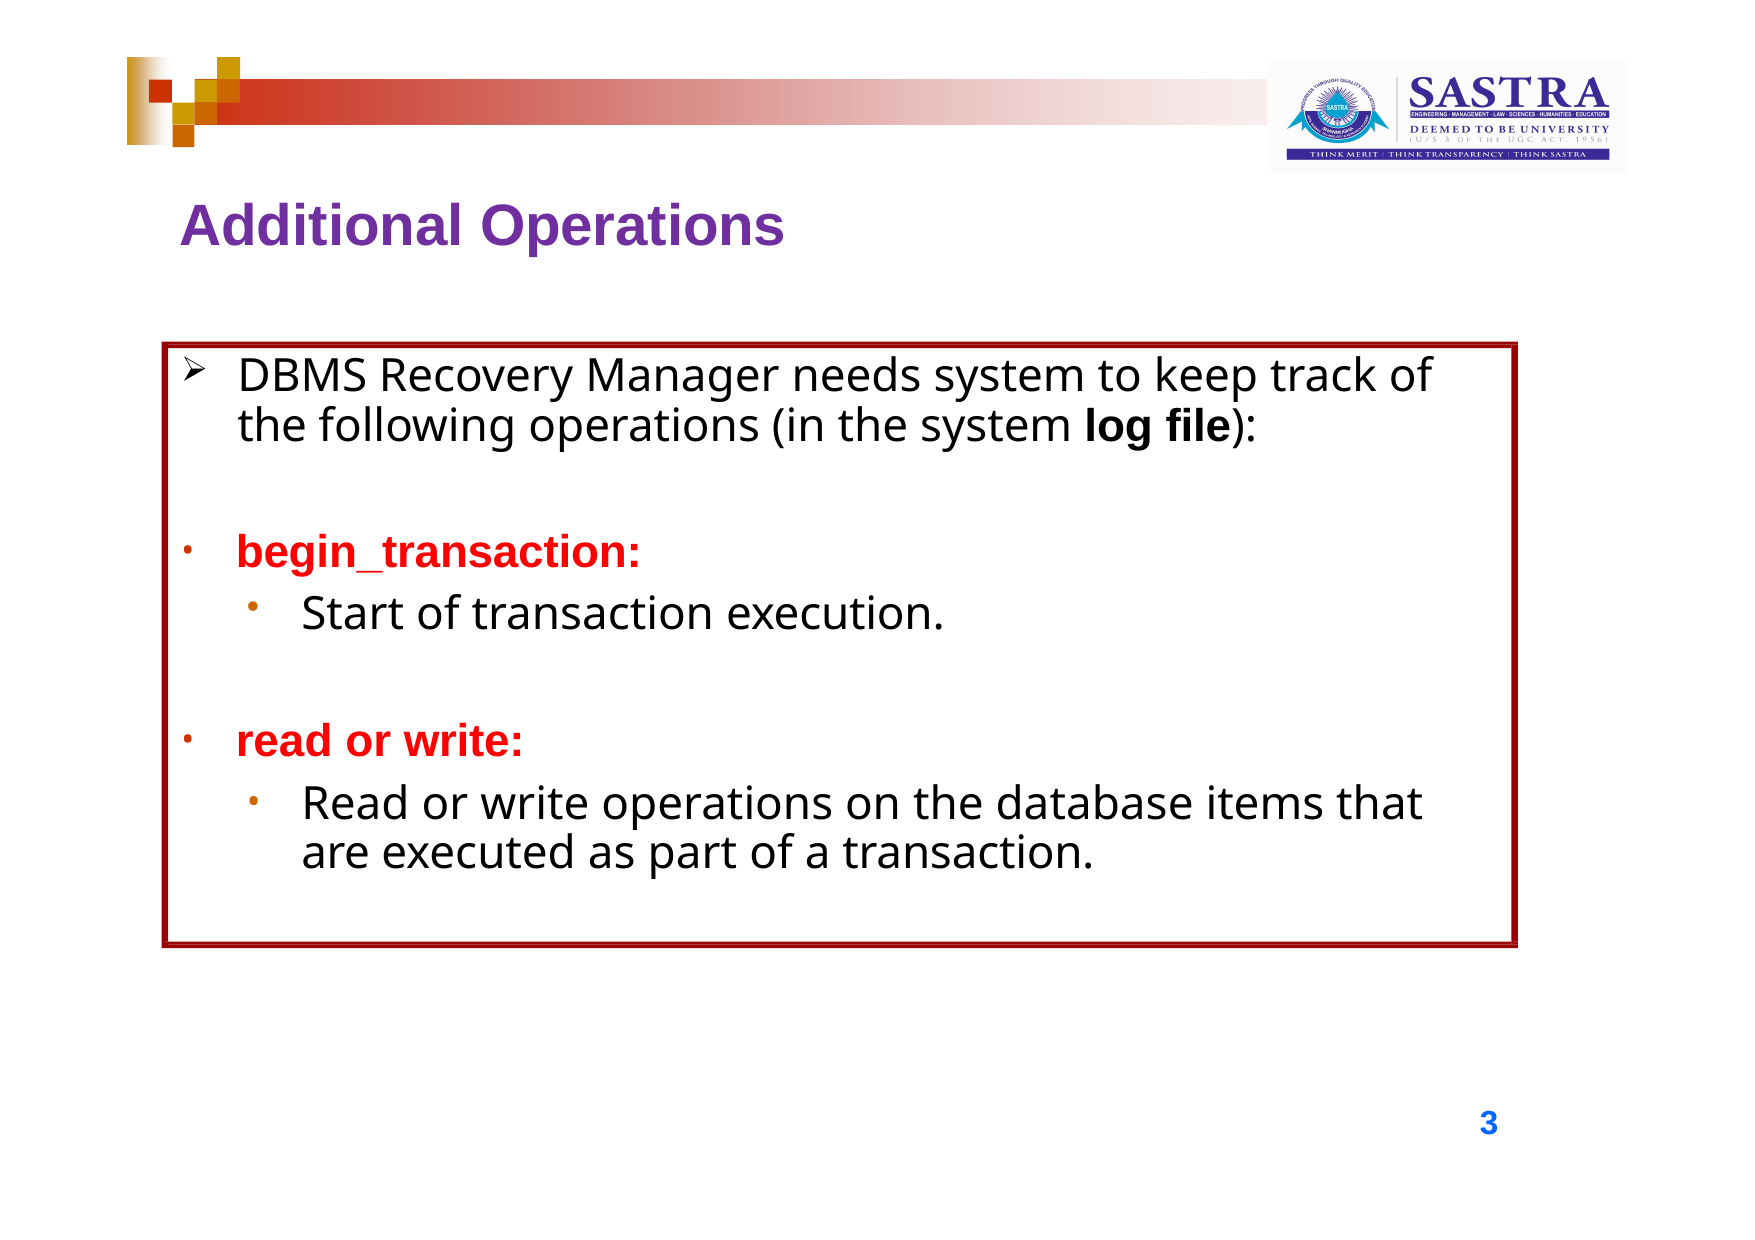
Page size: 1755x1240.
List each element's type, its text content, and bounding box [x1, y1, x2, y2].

picture [127, 57, 173, 145]
text_box DBMS Recovery Manager needs system to keep track of the following operations (in the system log file): begin_transaction: Start of transaction execution. read or write: Read or write operations on the database items that are executed as part of a transaction. [179, 342, 1473, 878]
picture [217, 61, 1627, 174]
slide_number 3 [1464, 1102, 1517, 1240]
title Additional Operations [177, 132, 1371, 341]
text_box [161, 341, 1518, 949]
